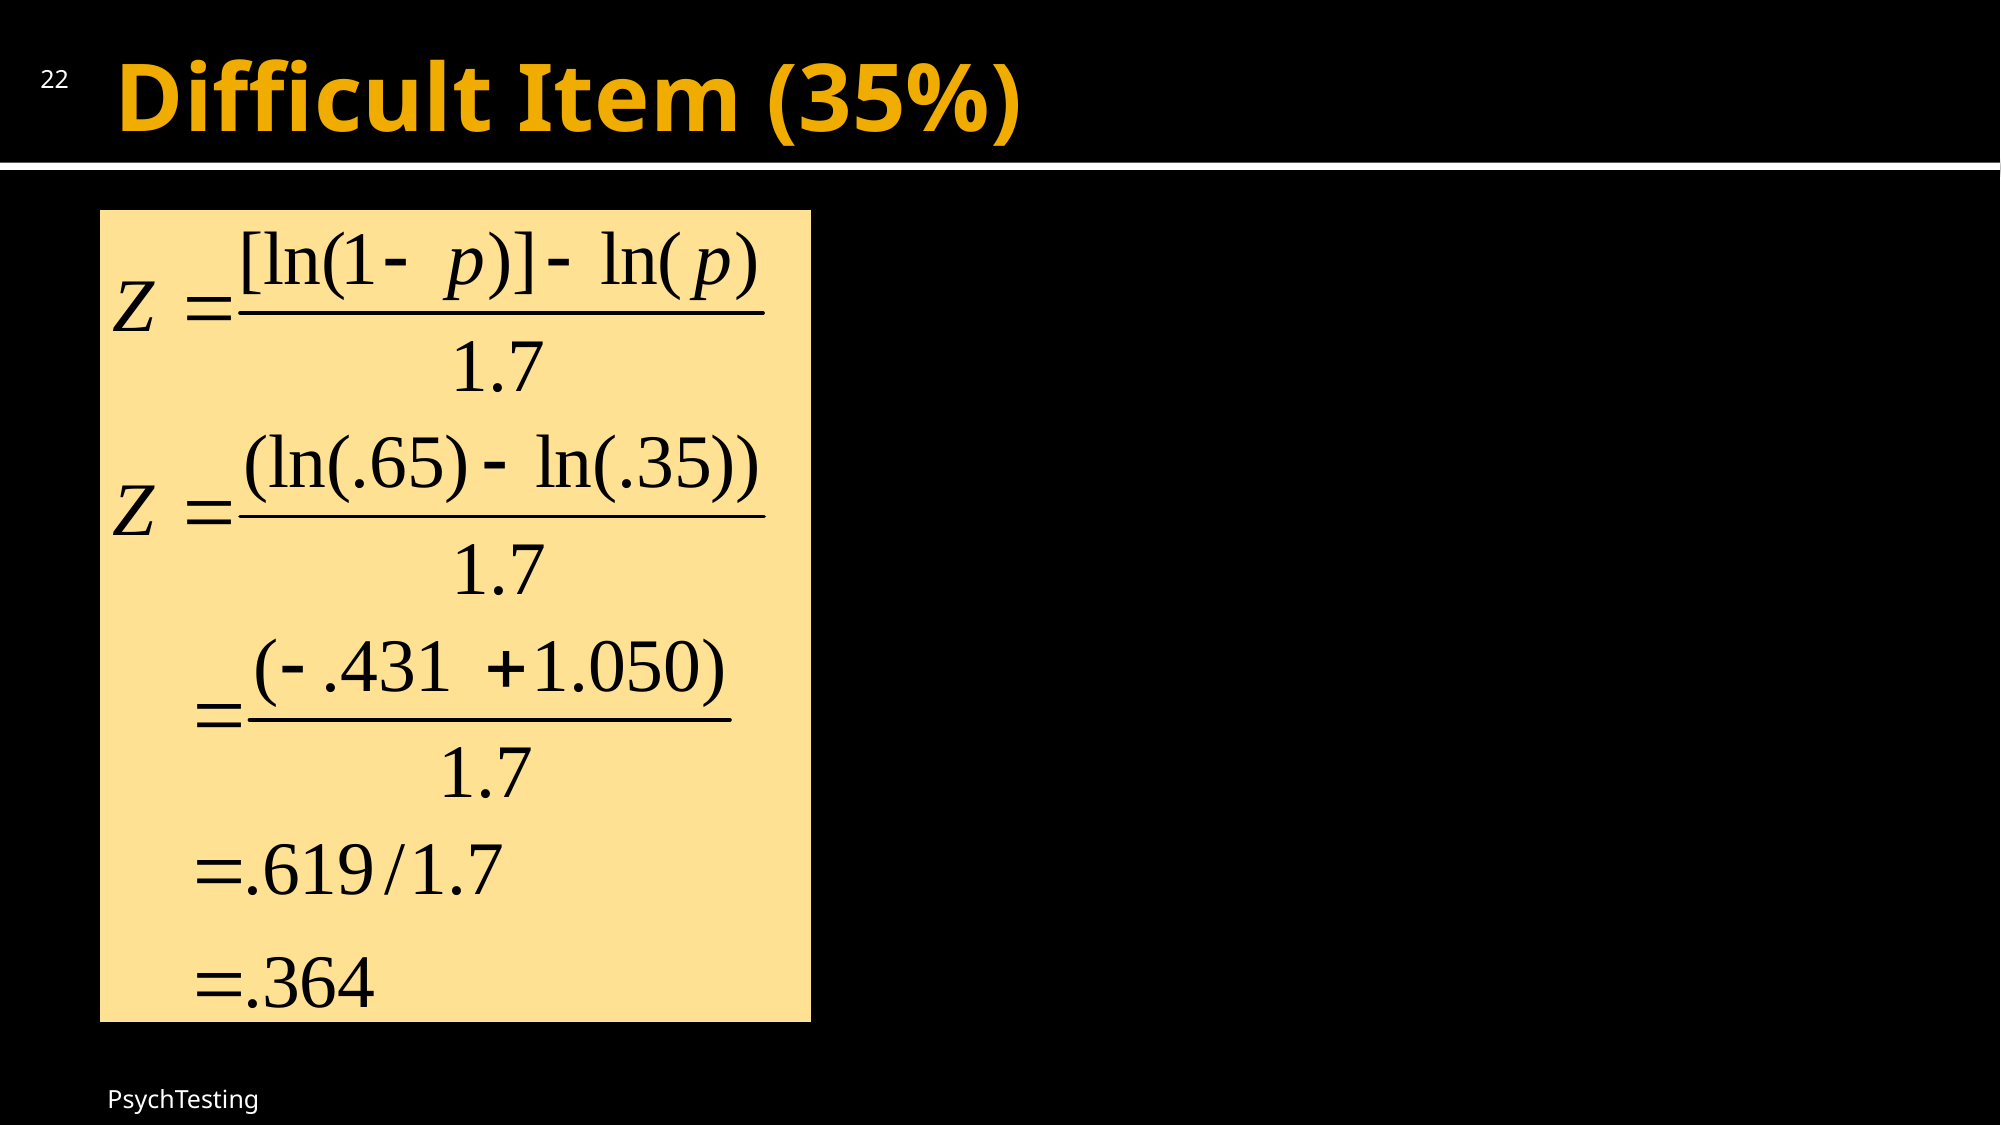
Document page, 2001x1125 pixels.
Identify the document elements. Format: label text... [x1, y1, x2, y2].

slide_number 22 [16, 60, 84, 98]
footer PsychTesting [99, 1067, 435, 1118]
title Difficult Item (35%) [99, 25, 1900, 163]
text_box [99, 209, 812, 1023]
